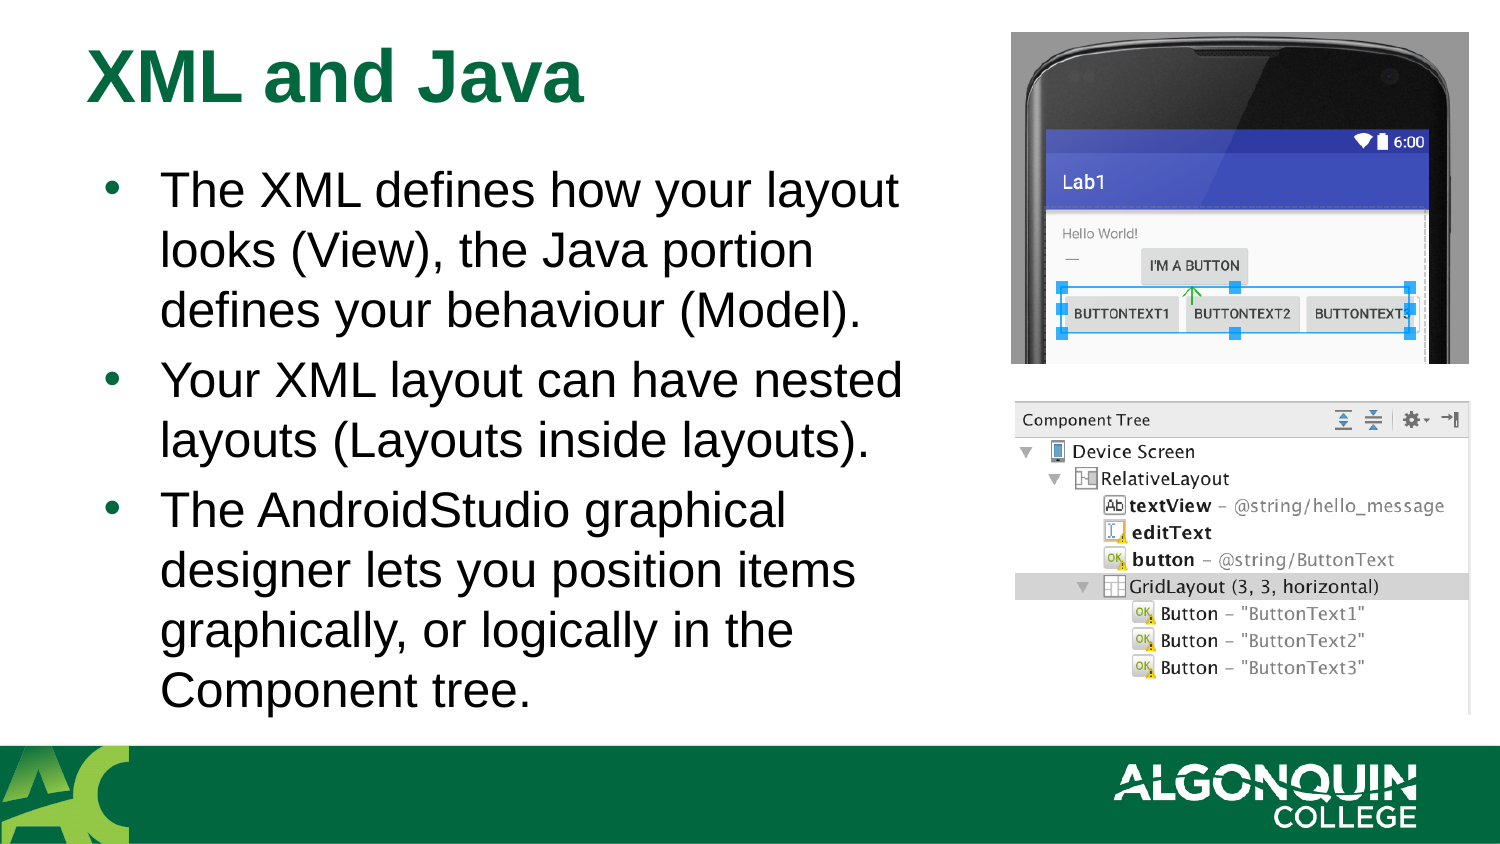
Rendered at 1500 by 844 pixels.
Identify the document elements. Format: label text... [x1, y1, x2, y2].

list The XML defines how your layout looks (View), the Java portion defines your behaviour (Model). Your XML layout can have nested layouts (Layouts inside layouts). The AndroidStudio graphical designer lets you position items graphically, or logically in the Component tree. [88, 149, 940, 715]
picture [1, 746, 129, 844]
picture [1011, 31, 1470, 365]
title XML and Java [70, 19, 1419, 168]
picture [1015, 401, 1471, 715]
